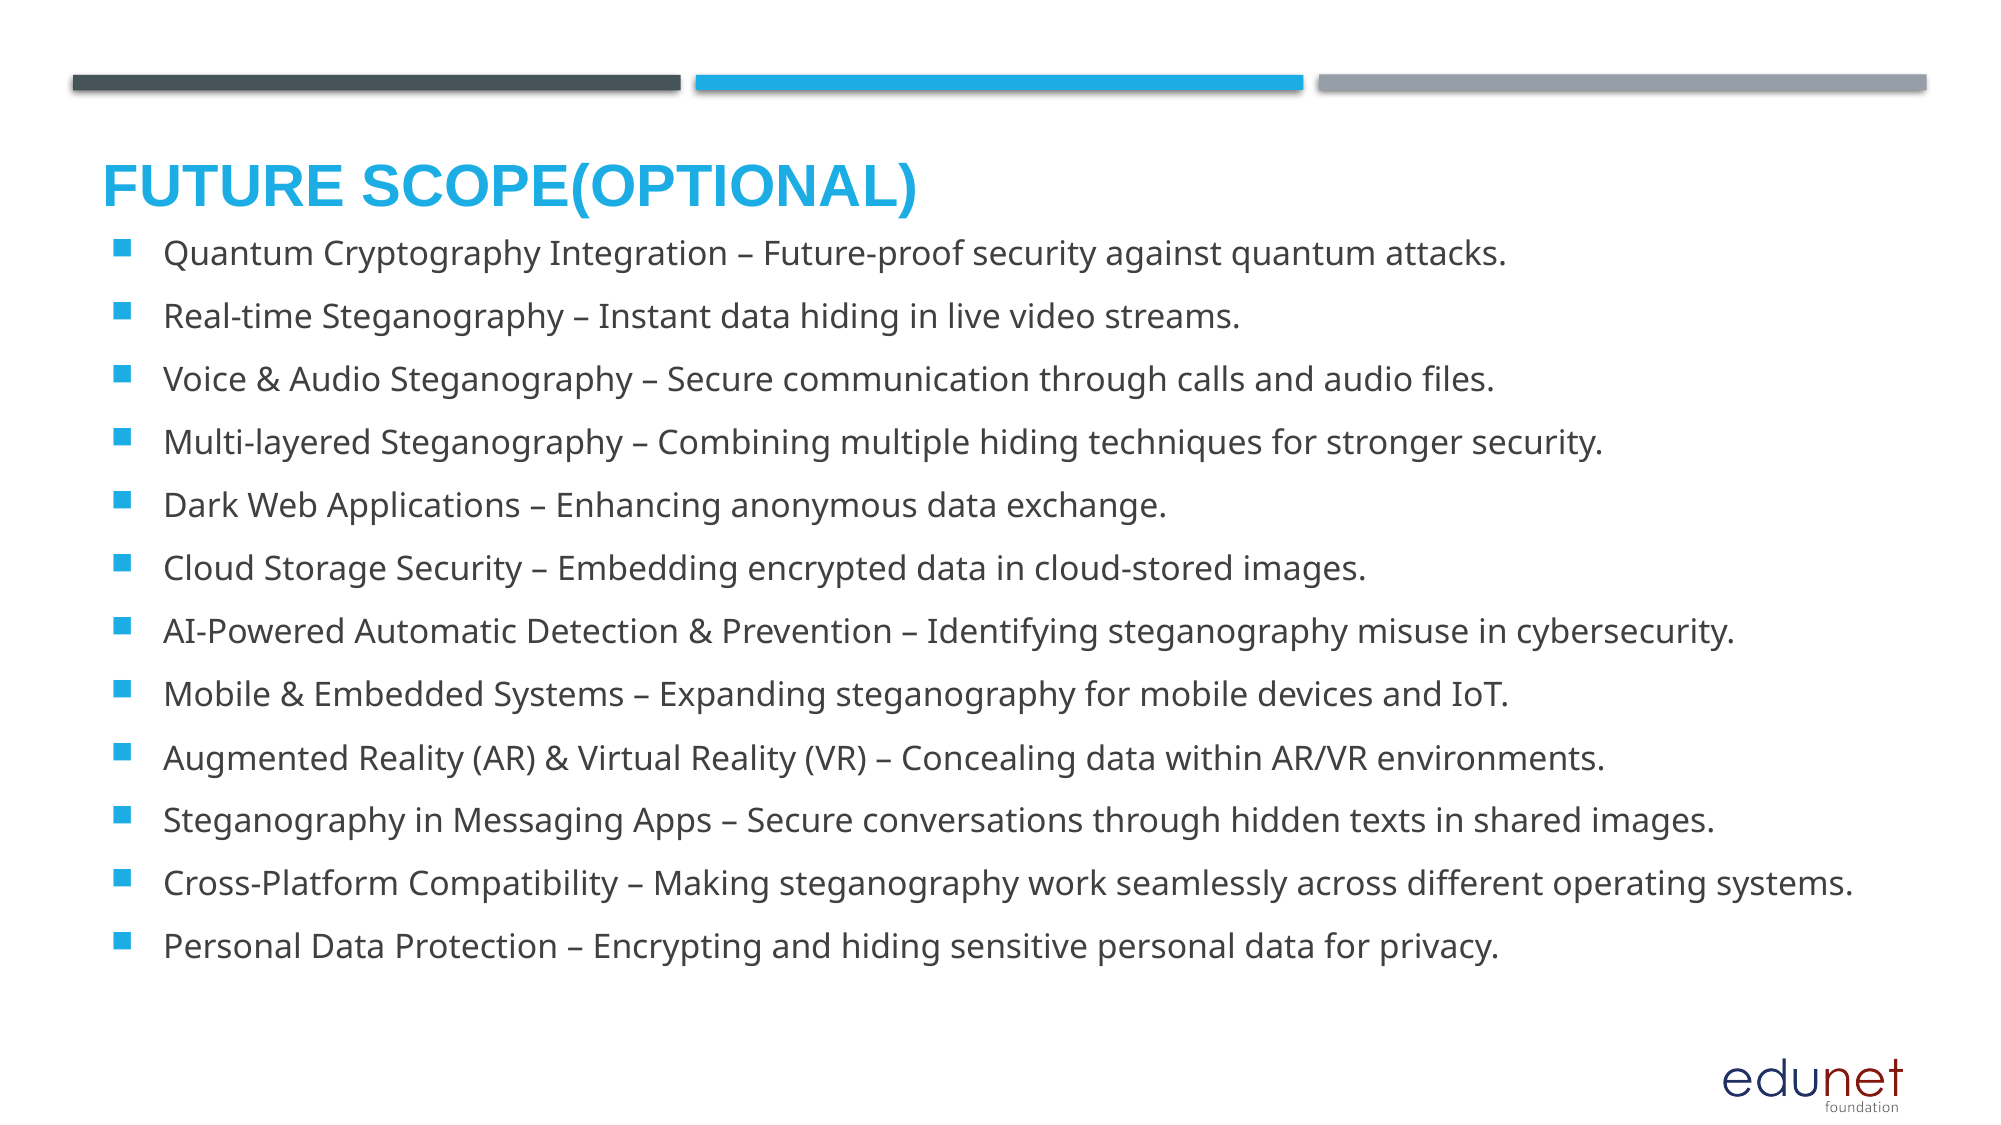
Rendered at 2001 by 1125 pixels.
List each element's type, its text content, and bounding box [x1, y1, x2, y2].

text_box Future scope(optional) [87, 138, 1898, 226]
picture [1719, 1056, 1905, 1116]
list Quantum Cryptography Integration – Future-proof security against quantum attacks. Real-time Steganography – Instant data hiding in live video streams. Voice & Audio Steganography – Secure communication through calls and audio files. Multi-layered Steganography – Combining multiple hiding techniques for stronger security. Dark Web Applications – Enhancing anonymous data exchange. Cloud Storage Security – Embedding encrypted data in cloud-stored images. AI-Powered Automatic Detection & Prevention – Identifying steganography misuse in cybersecurity. Mobile & Embedded Systems – Expanding steganography for mobile devices and IoT. Augmented Reality (AR) & Virtual Reality (VR) – Concealing data within AR/VR environments. Steganography in Messaging Apps – Secure conversations through hidden texts in shared images. Cross-Platform Compatibility – Making steganography work seamlessly across different operating systems. Personal Data Protection – Encrypting and hiding sensitive personal data for privacy. [95, 213, 1905, 981]
